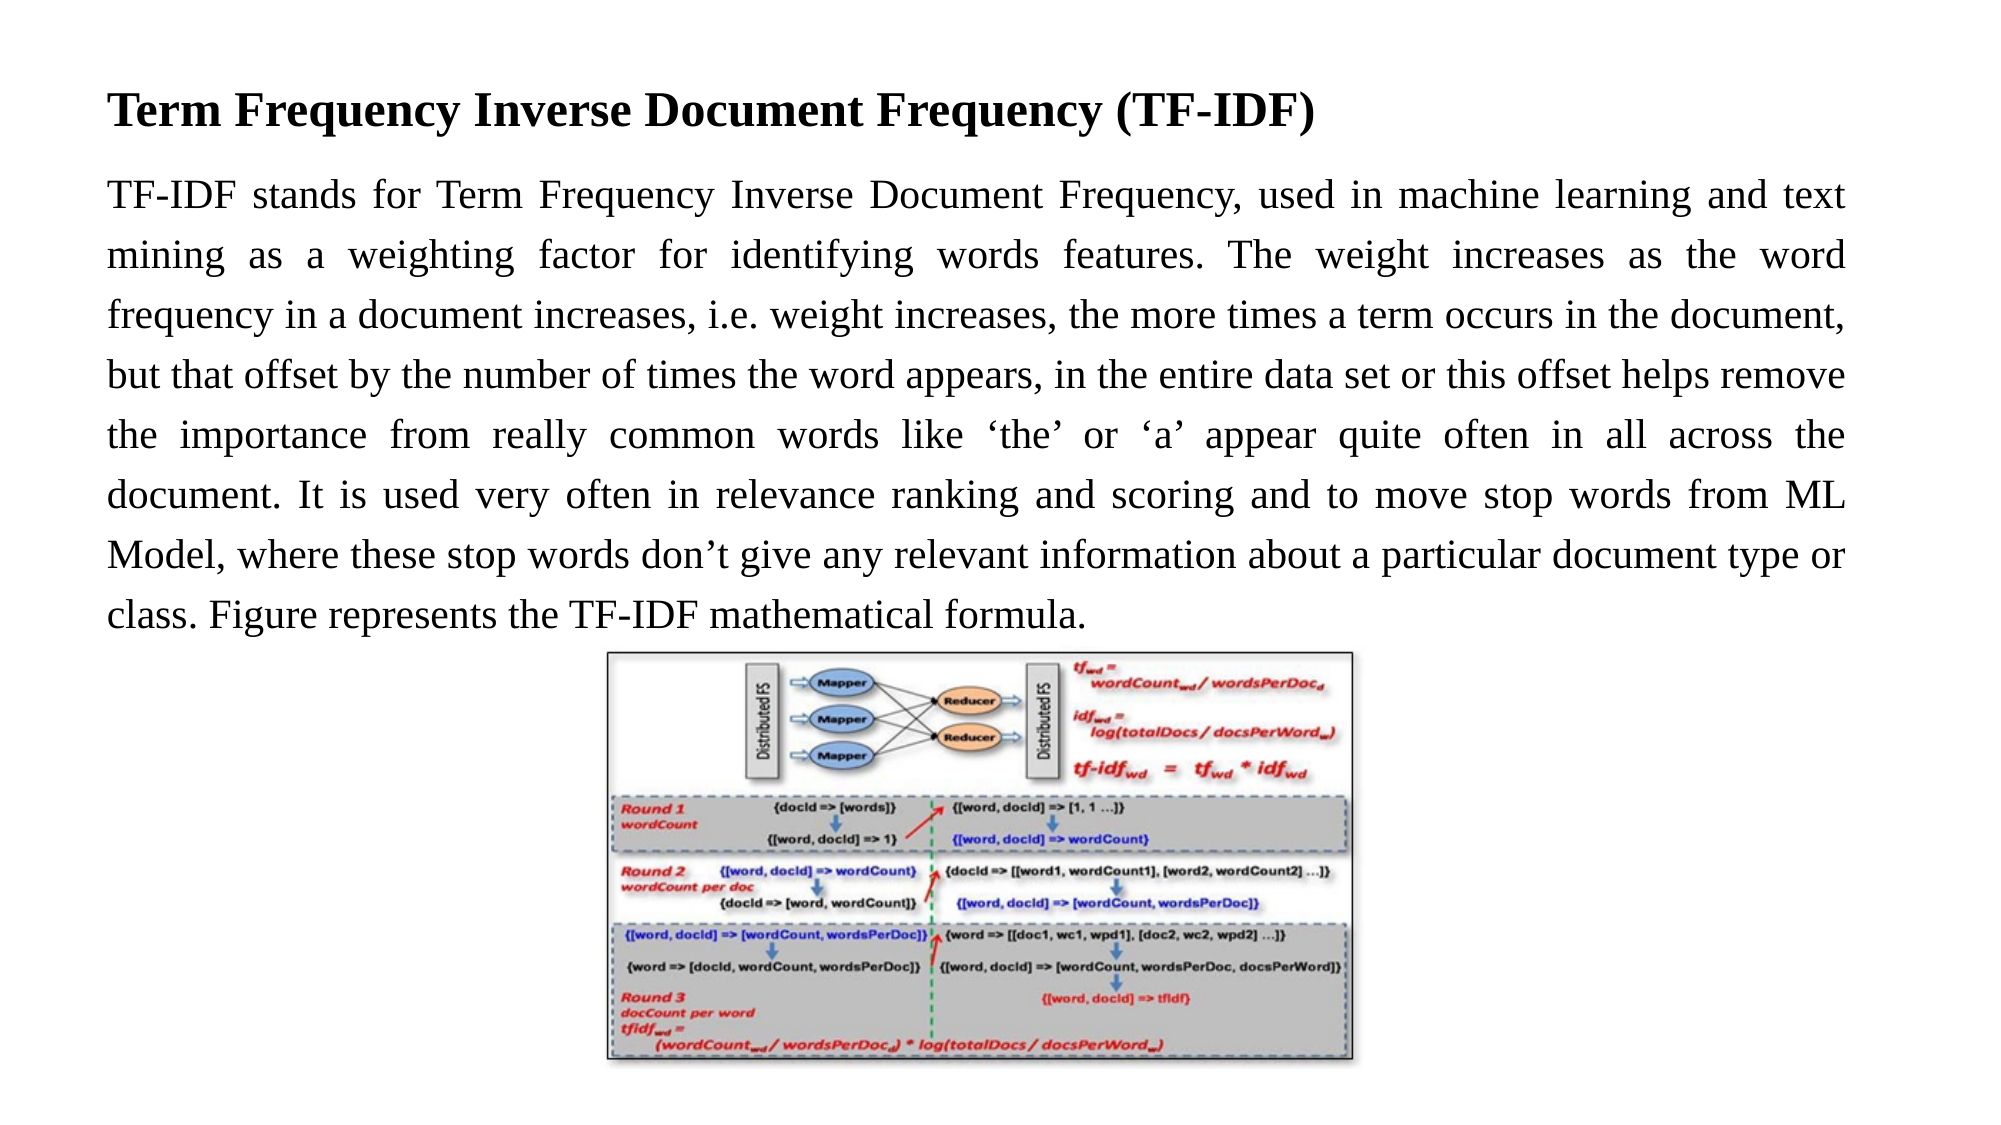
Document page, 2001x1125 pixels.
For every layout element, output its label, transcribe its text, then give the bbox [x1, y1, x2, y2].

picture [599, 646, 1369, 1069]
list Term Frequency Inverse Document Frequency (TF-IDF) TF-IDF stands for Term Frequency Inverse Document Frequency, used in machine learning and text mining as a weighting factor for identifying words features. The weight increases as the word frequency in a document increases, i.e. weight increases, the more times a term occurs in the document, but that offset by the number of times the word appears, in the entire data set or this offset helps remove the importance from really common words like ‘the’ or ‘a’ appear quite often in all across the document. It is used very often in relevance ranking and scoring and to move stop words from ML Model, where these stop words don’t give any relevant information about a particular document type or class. Figure represents the TF-IDF mathematical formula. [91, 56, 1863, 1083]
